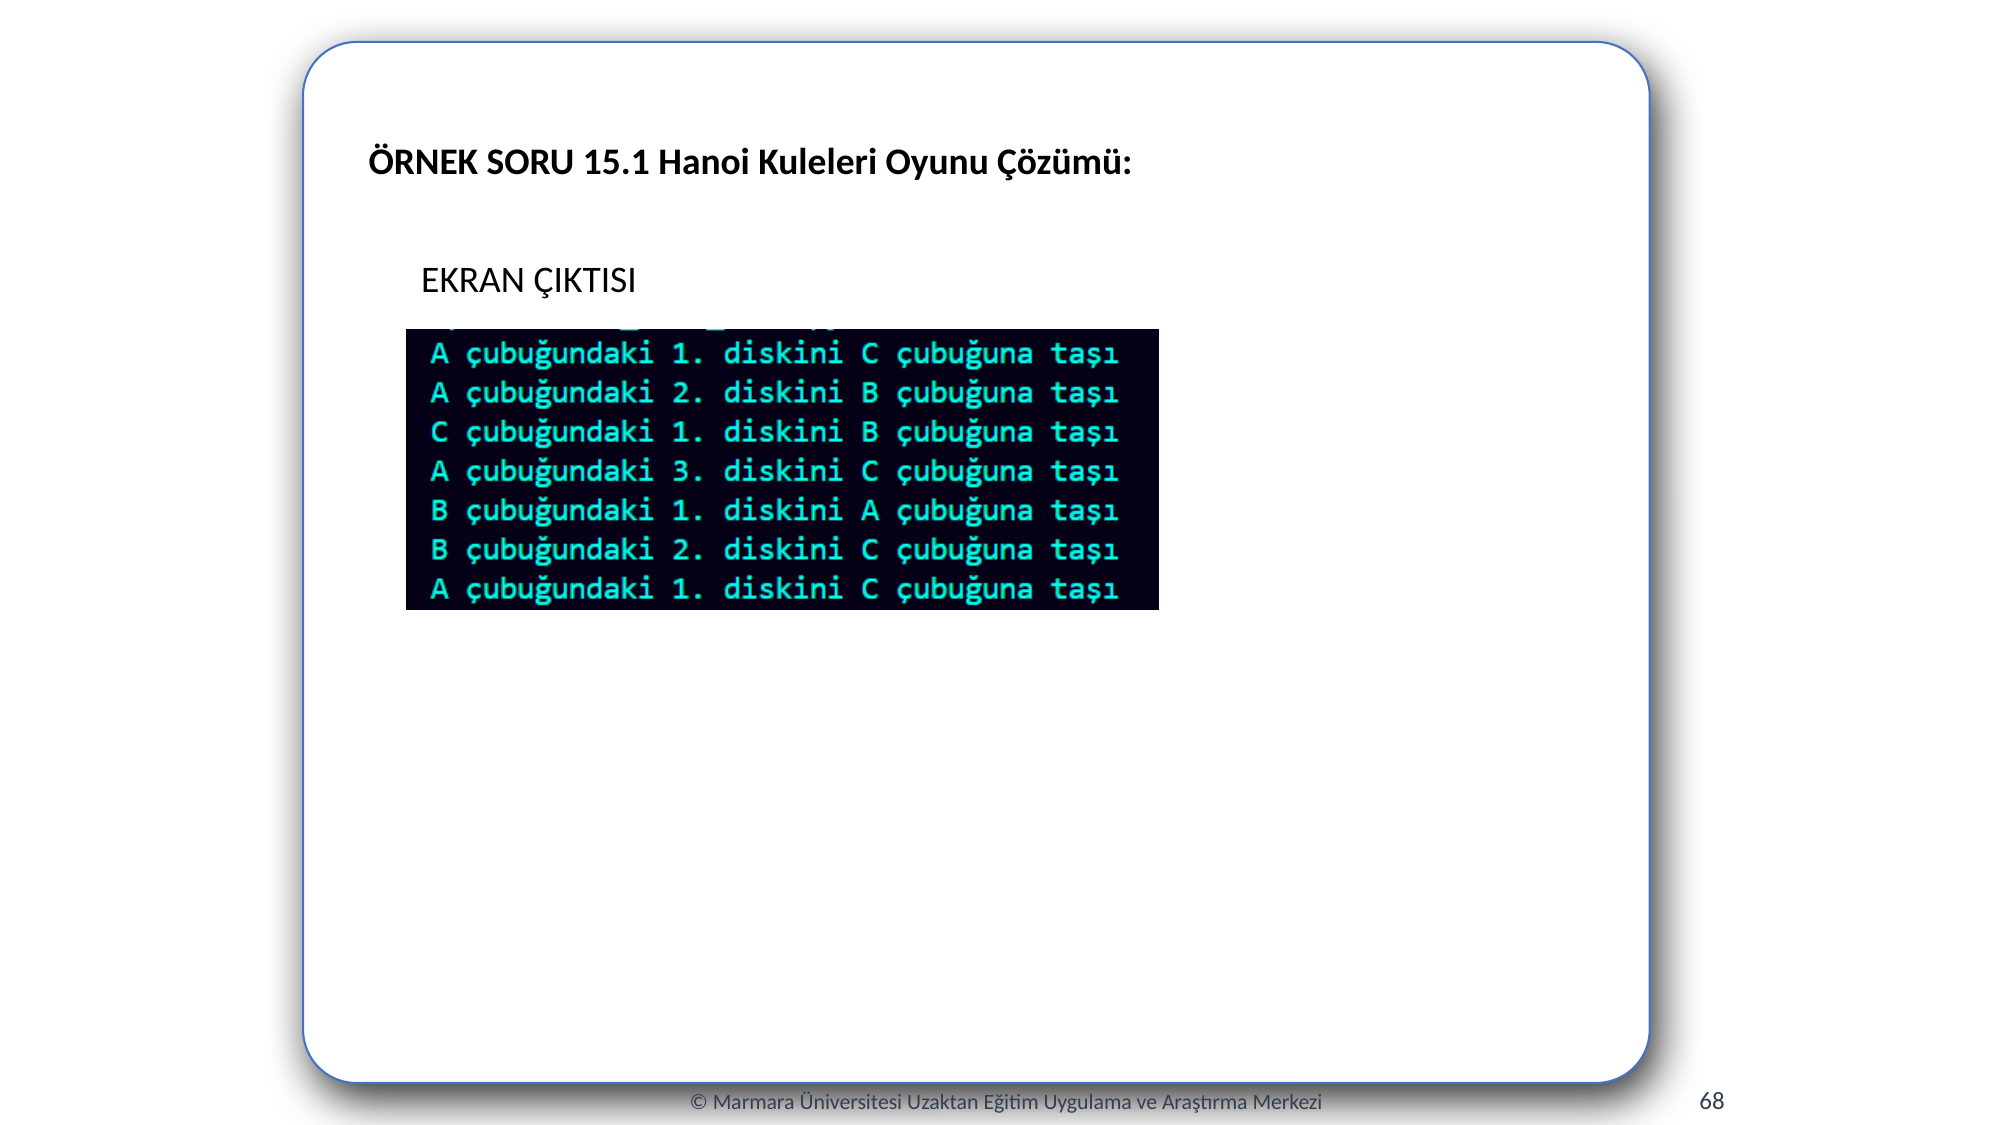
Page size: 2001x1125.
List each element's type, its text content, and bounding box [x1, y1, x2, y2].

text_box ÖRNEK SORU 15.1 Hanoi Kuleleri Oyunu Çözümü: [353, 129, 1599, 189]
footer © Marmara Üniversitesi Uzaktan Eğitim Uygulama ve Araştırma Merkezi [562, 1070, 1389, 1125]
text_box EKRAN ÇIKTISI [406, 247, 720, 307]
picture [406, 329, 1159, 610]
slide_number 68 [1389, 1069, 1740, 1125]
text_box [302, 40, 1651, 1085]
